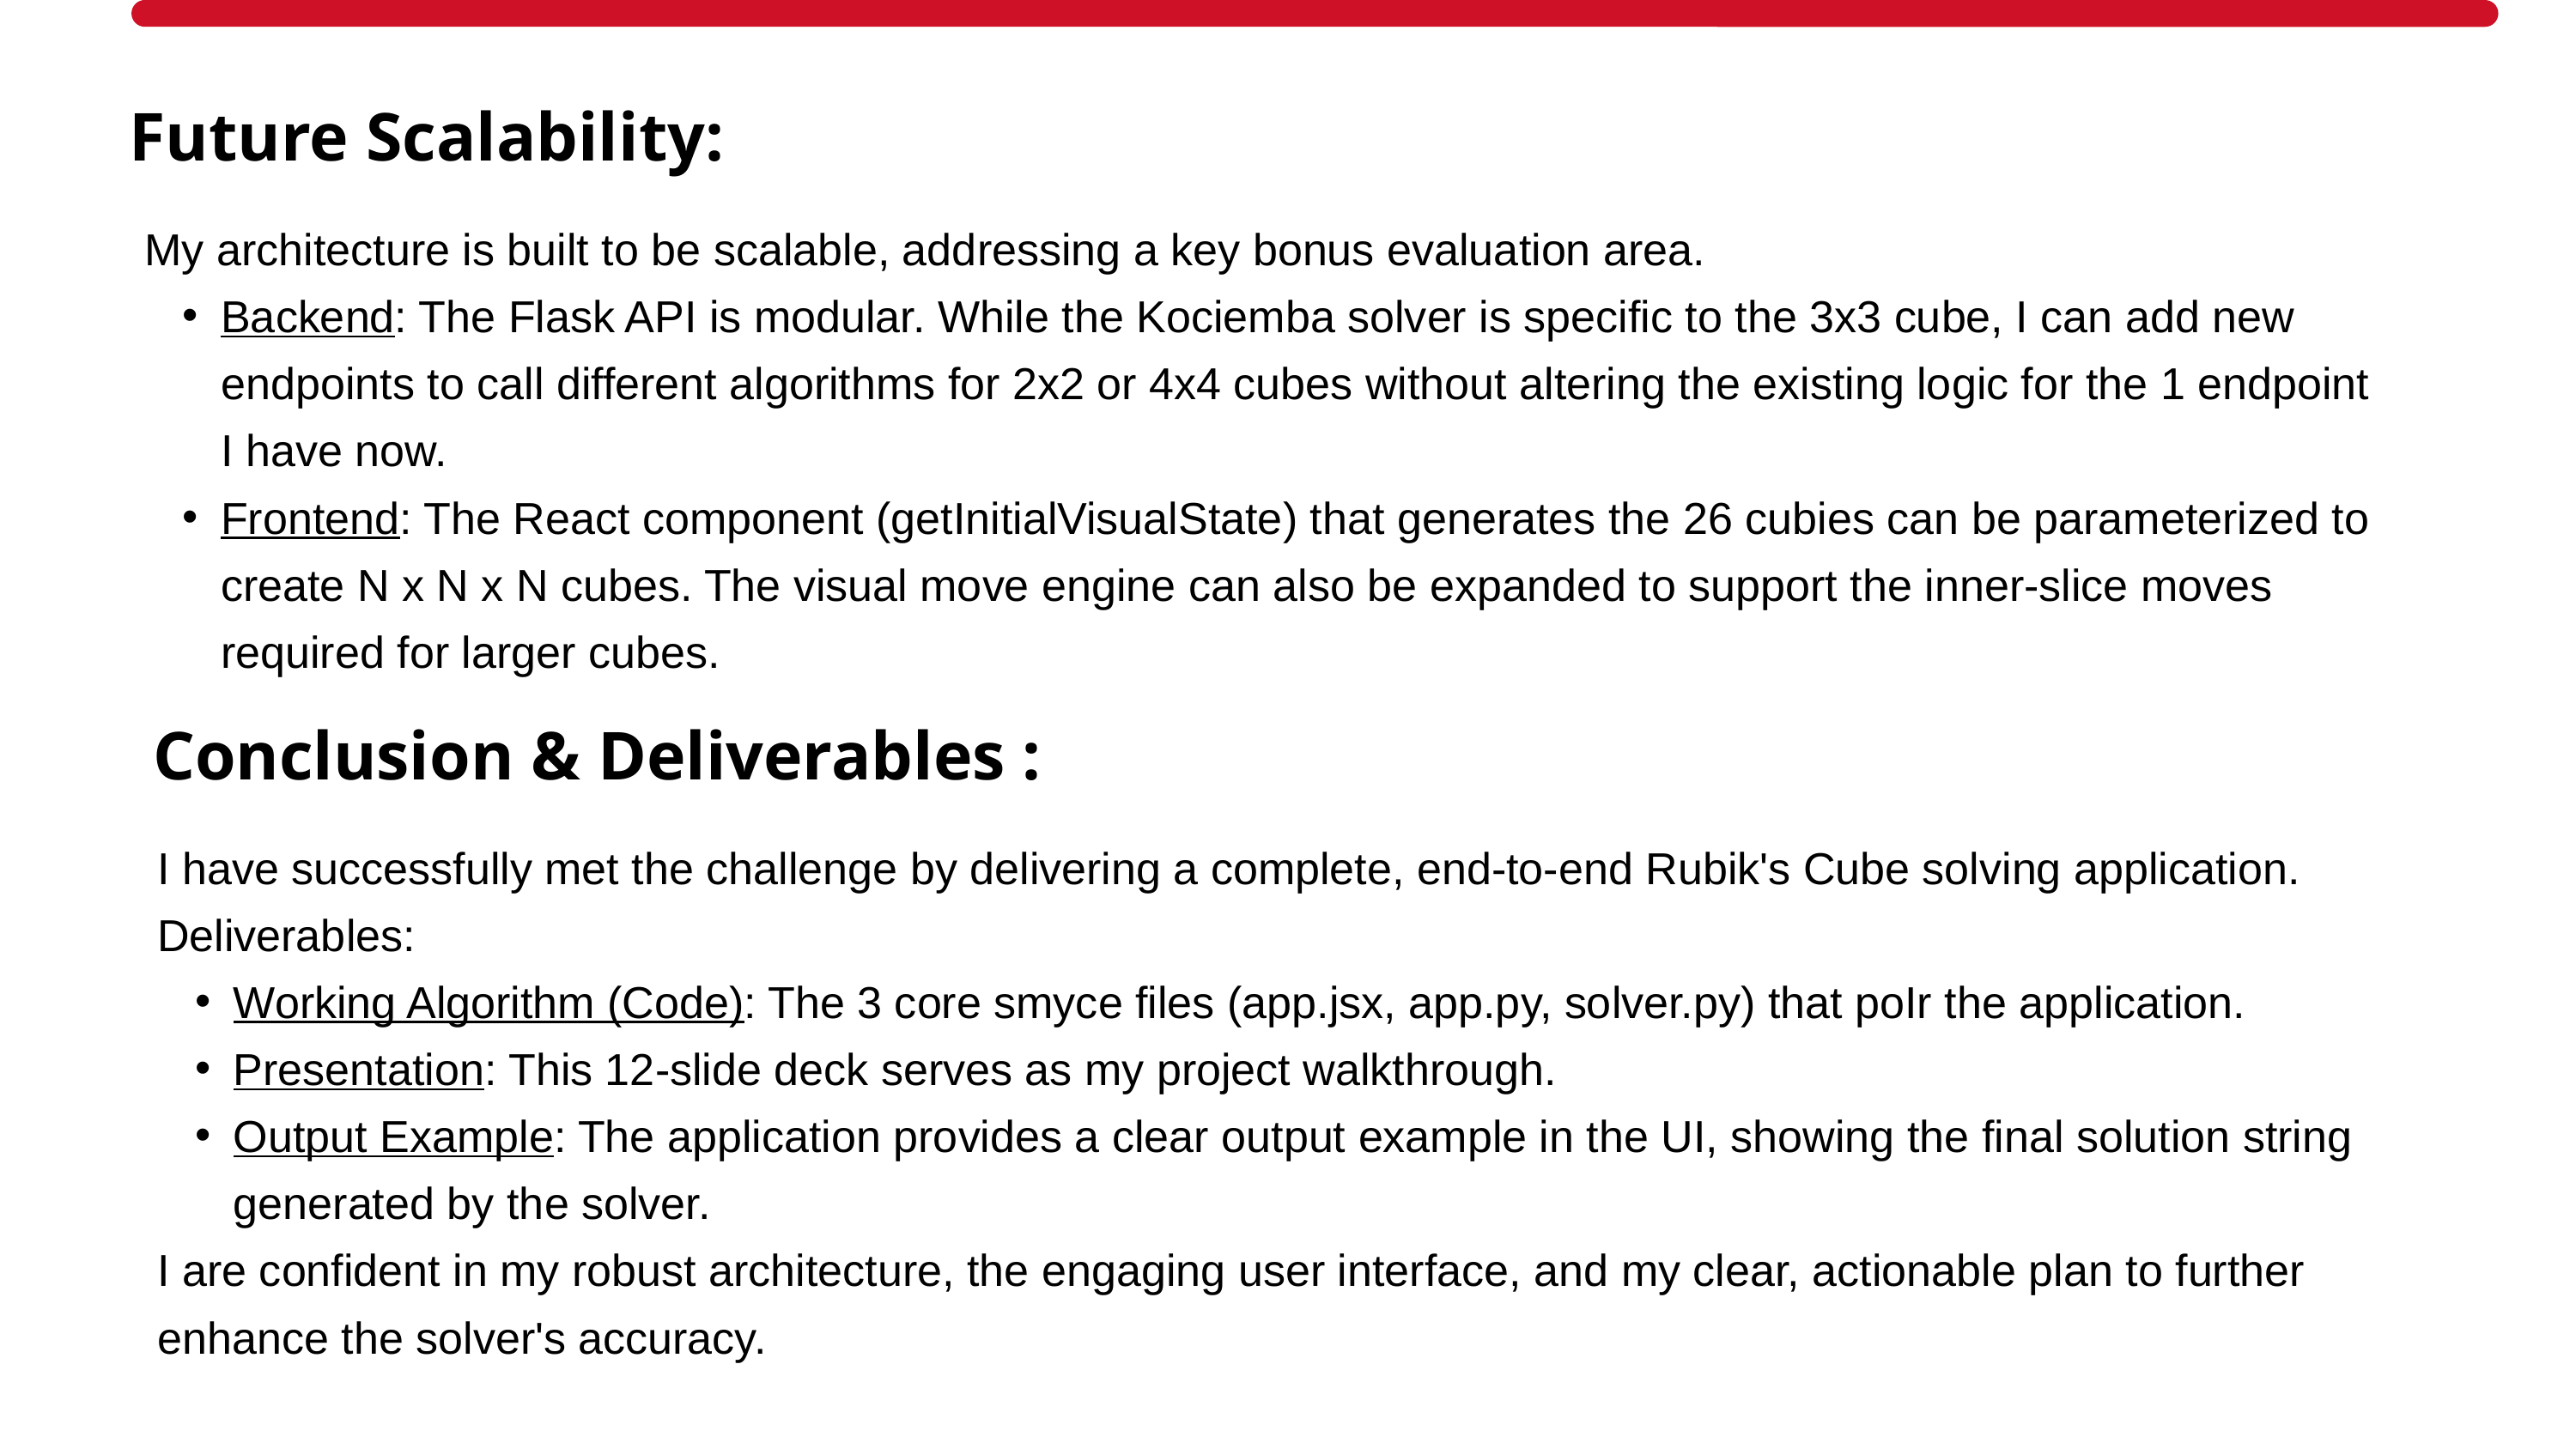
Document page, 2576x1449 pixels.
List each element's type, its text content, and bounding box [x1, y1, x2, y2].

text_box I have successfully met the challenge by delivering a complete, end-to-end Rubik's Cube solving application. Deliverables: Working Algorithm (Code): The 3 core smyce files (app.jsx, app.py, solver.py) that poIr the application. Presentation: This 12-slide deck serves as my project walkthrough. Output Example: The application provides a clear output example in the UI, showing the final solution string generated by the solver. I are confident in my robust architecture, the engaging user interface, and my clear, actionable plan to further enhance the solver's accuracy. [157, 826, 2419, 1363]
text_box Conclusion & Deliverables : [144, 713, 1050, 793]
text_box Future Scalability: [0, 94, 1367, 174]
text_box My architecture is built to be scalable, addressing a key bonus evaluation area. Backend: The Flask API is modular. While the Kociemba solver is specific to the 3x3 cube, I can add new endpoints to call different algorithms for 2x2 or 4x4 cubes without altering the existing logic for the 1 endpoint I have now. Frontend: The React component (getInitialVisualState) that generates the 26 cubies can be parameterized to create N x N x N cubes. The visual move engine can also be expanded to support the inner-slice moves required for larger cubes. [144, 207, 2385, 677]
